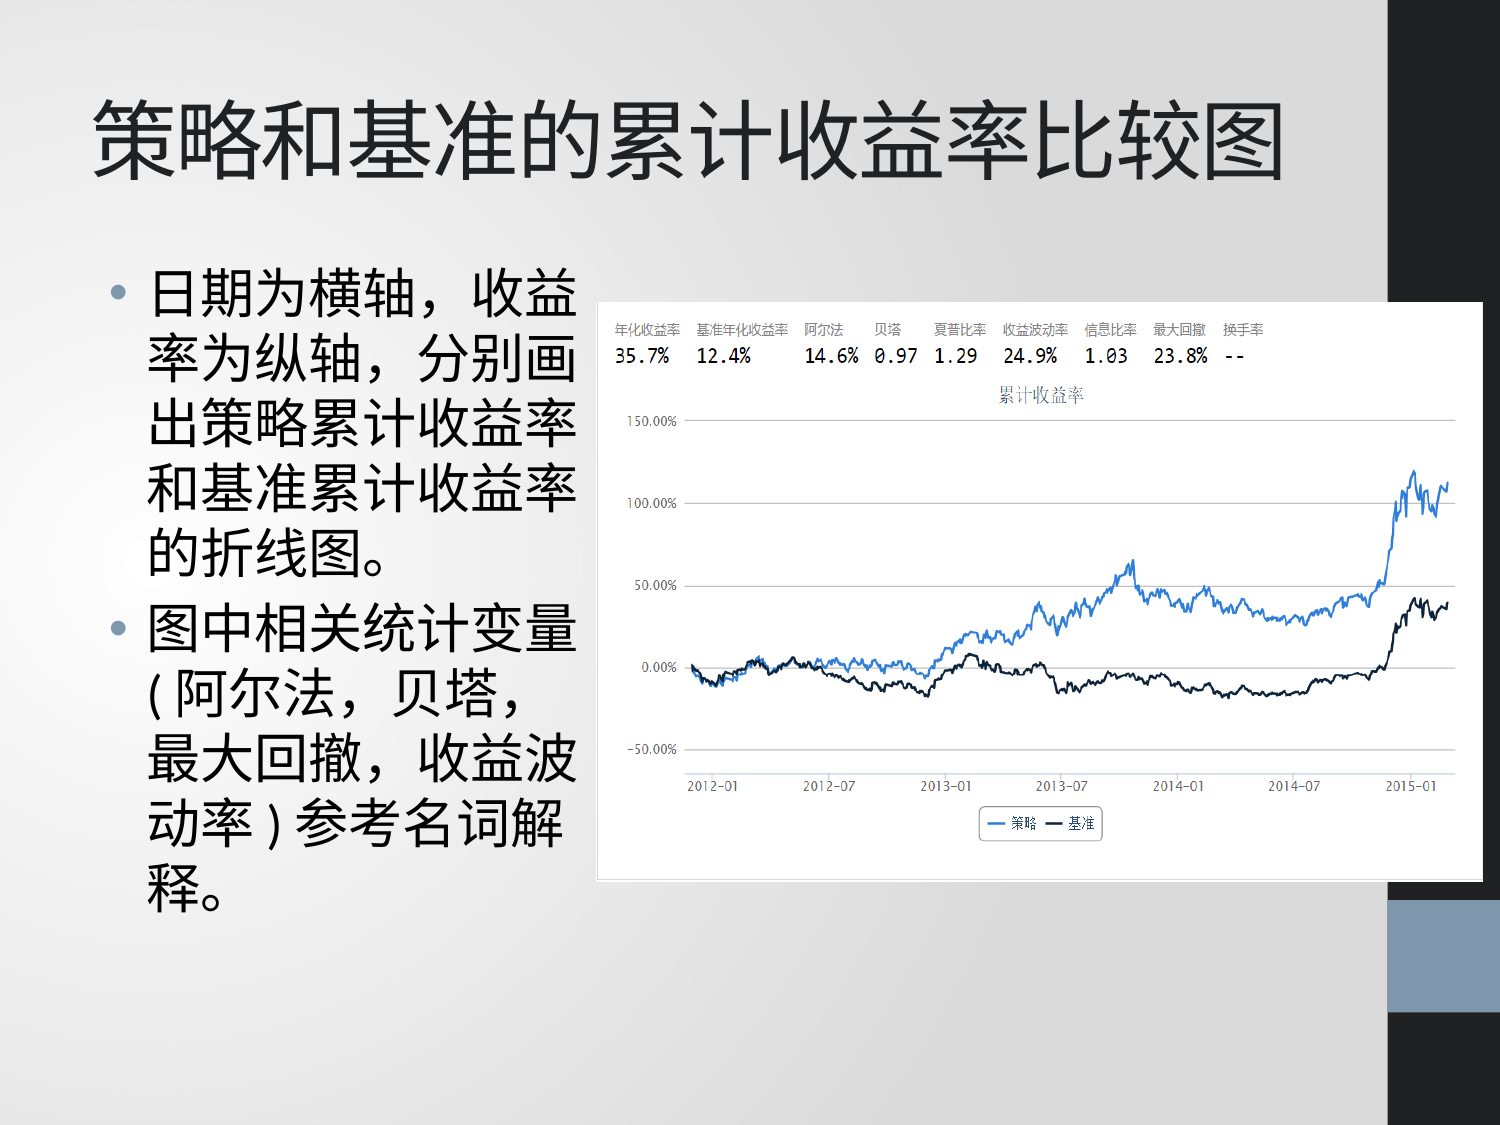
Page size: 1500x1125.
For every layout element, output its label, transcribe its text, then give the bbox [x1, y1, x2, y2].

picture [595, 302, 1483, 882]
list 日期为横轴，收益率为纵轴，分别画出策略累计收益率和基准累计收益率的折线图。 图中相关统计变量(阿尔法，贝塔，最大回撤，收益波动率)参考名词解释。 [75, 251, 597, 1024]
title 策略和基准的累计收益率比较图 [75, 45, 1325, 233]
